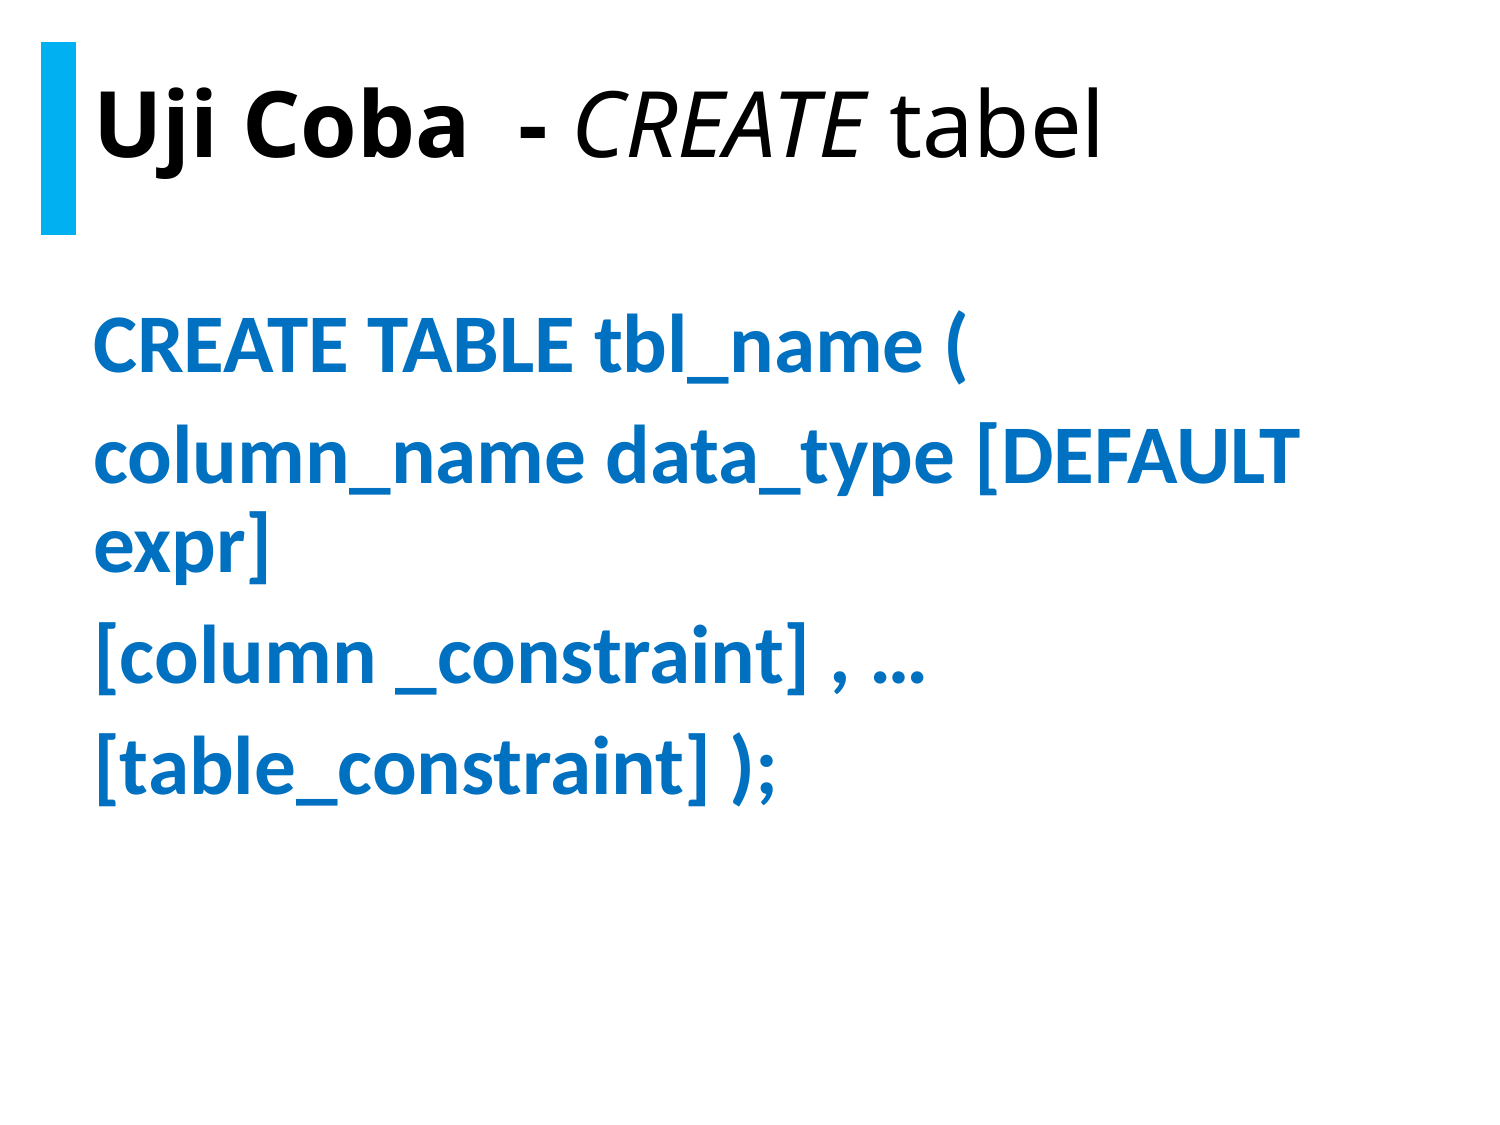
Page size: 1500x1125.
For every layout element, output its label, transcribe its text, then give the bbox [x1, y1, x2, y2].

list CREATE TABLE tbl_name ( column_name data_type [DEFAULT expr] [column _constraint] , … [table_constraint] ); [78, 292, 1422, 819]
text_box Uji Coba - CREATE tabel [78, 19, 1443, 237]
